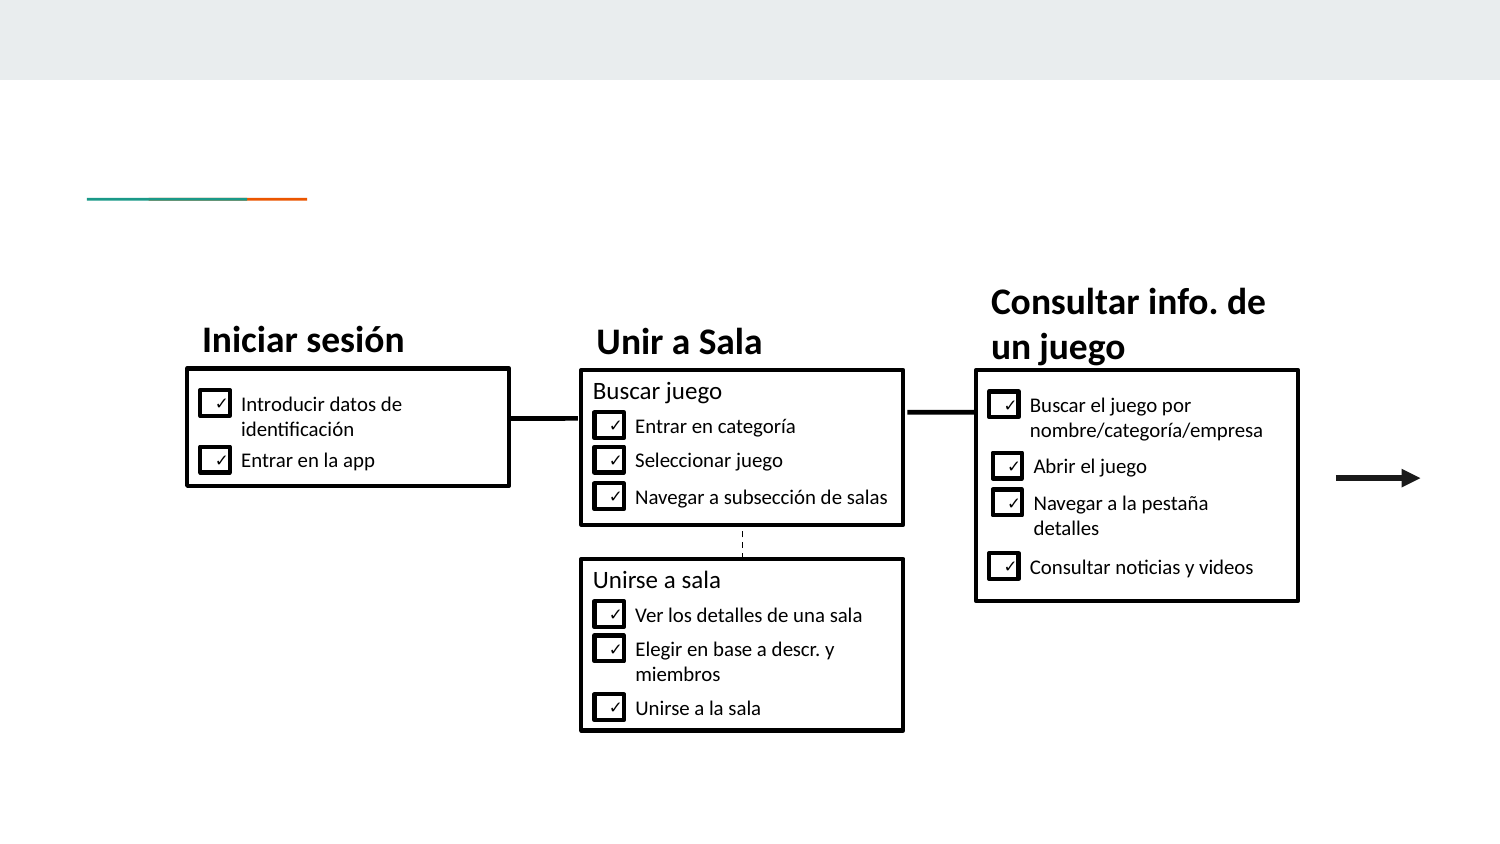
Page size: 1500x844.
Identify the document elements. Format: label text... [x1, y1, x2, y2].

text_box Iniciar sesión [187, 307, 460, 369]
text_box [594, 439, 810, 475]
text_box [992, 481, 1265, 523]
text_box [581, 413, 741, 525]
text_box Buscar juego [577, 366, 851, 413]
text_box Consultar info. de un juego [976, 269, 1313, 331]
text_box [594, 686, 845, 728]
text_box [989, 545, 1274, 587]
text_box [594, 404, 853, 446]
text_box Unirse a sala [577, 555, 885, 602]
text_box Unir a Sala [581, 309, 836, 366]
text_box [187, 368, 510, 486]
text_box [814, 369, 904, 474]
text_box [976, 369, 1298, 602]
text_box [594, 627, 885, 669]
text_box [992, 445, 1265, 481]
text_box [200, 438, 437, 480]
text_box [594, 475, 908, 517]
text_box [581, 558, 904, 731]
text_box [200, 382, 499, 424]
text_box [988, 383, 1288, 425]
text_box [594, 593, 894, 635]
